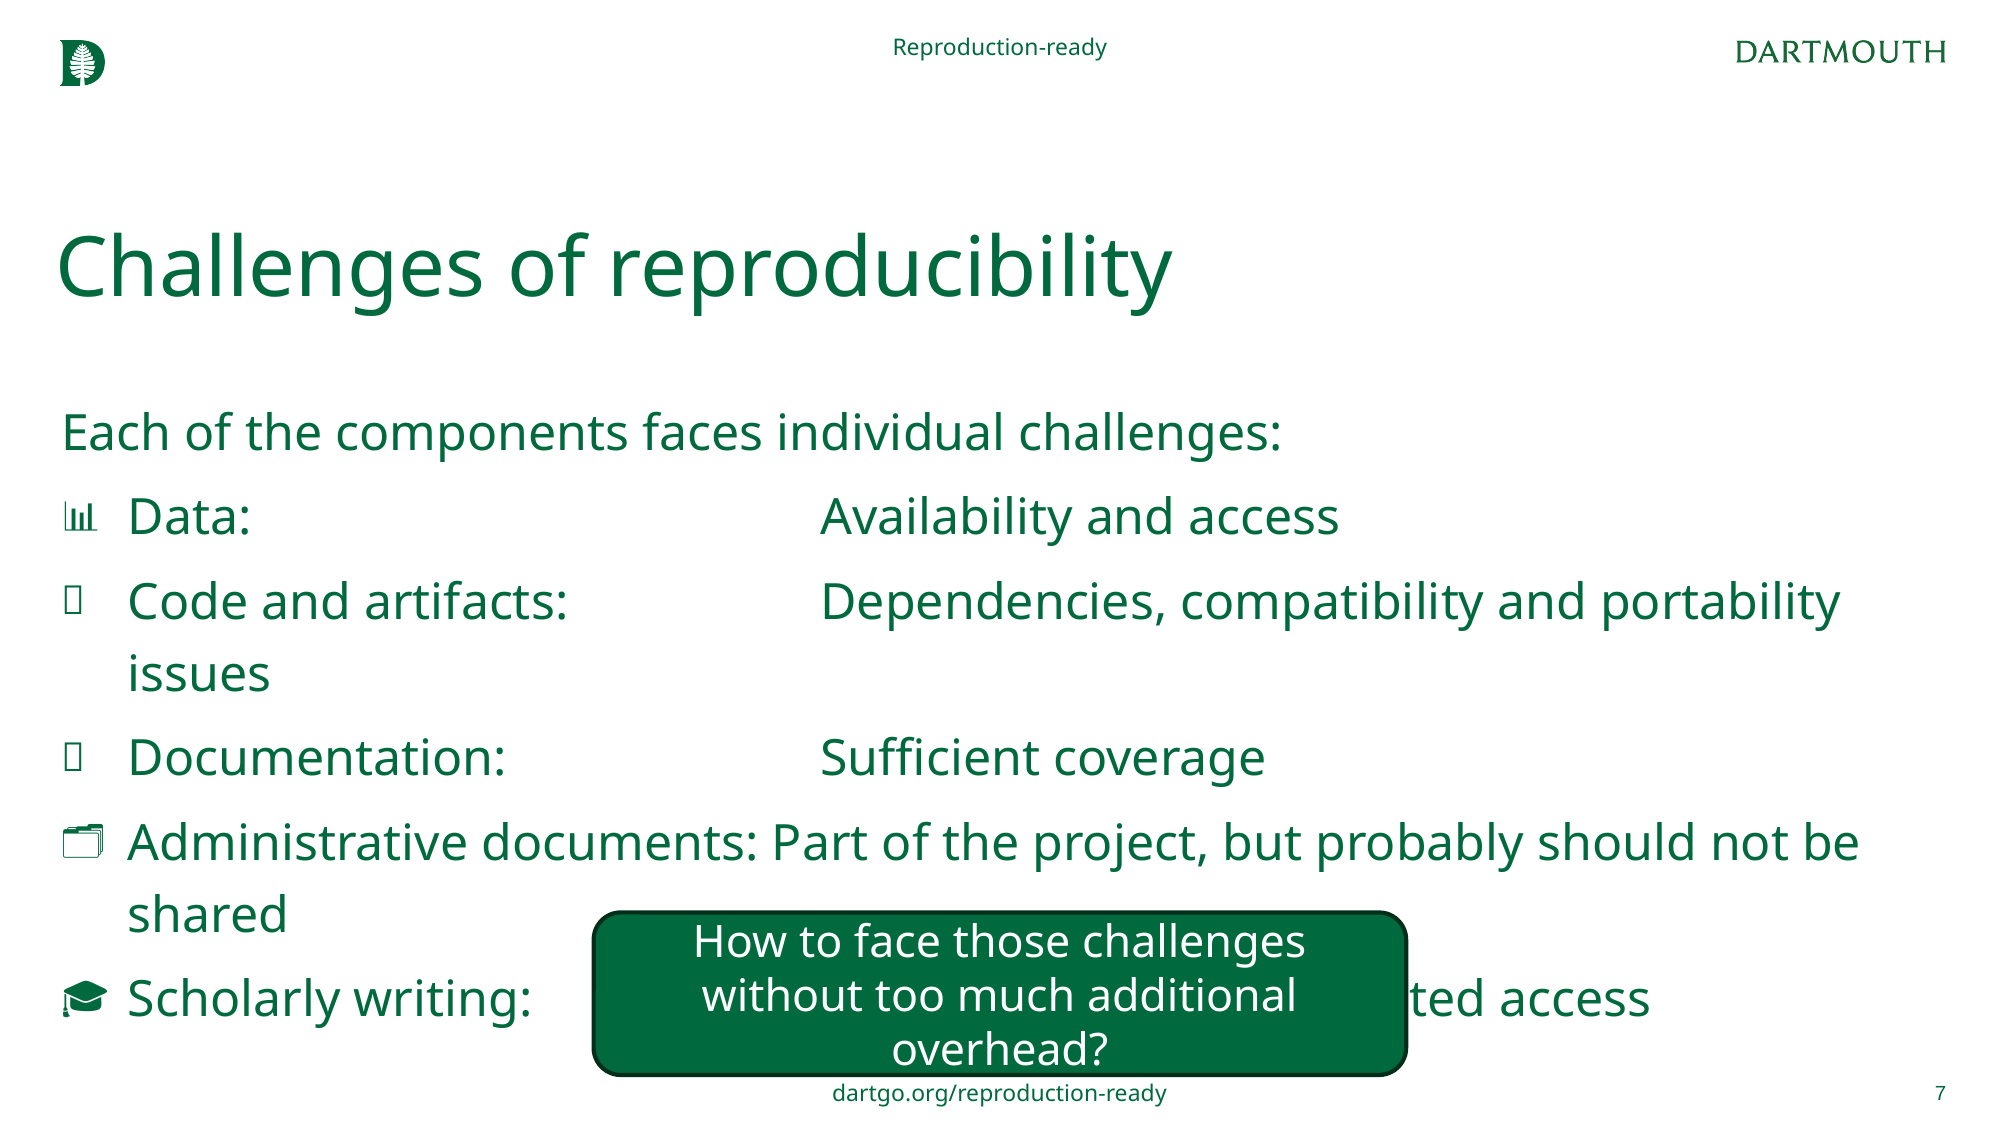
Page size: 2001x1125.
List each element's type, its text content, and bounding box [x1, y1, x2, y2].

picture [1735, 39, 1947, 64]
list Each of the components faces individual challenges: Data: Availability and access Code and artifacts: Dependencies, compatibility and portability issues Documentation: Sufficient coverage Administrative documents: Part of the project, but probably should not be shared Scholarly writing: Copyright issues and limited access [52, 388, 1963, 1066]
picture [60, 40, 105, 86]
title Challenges of reproducibility [55, 228, 1950, 380]
text_box How to face those challenges without too much additional overhead? [591, 910, 1409, 1078]
footer Reproduction-ready [390, 30, 1610, 66]
slide_number 7 [1860, 1074, 1947, 1111]
